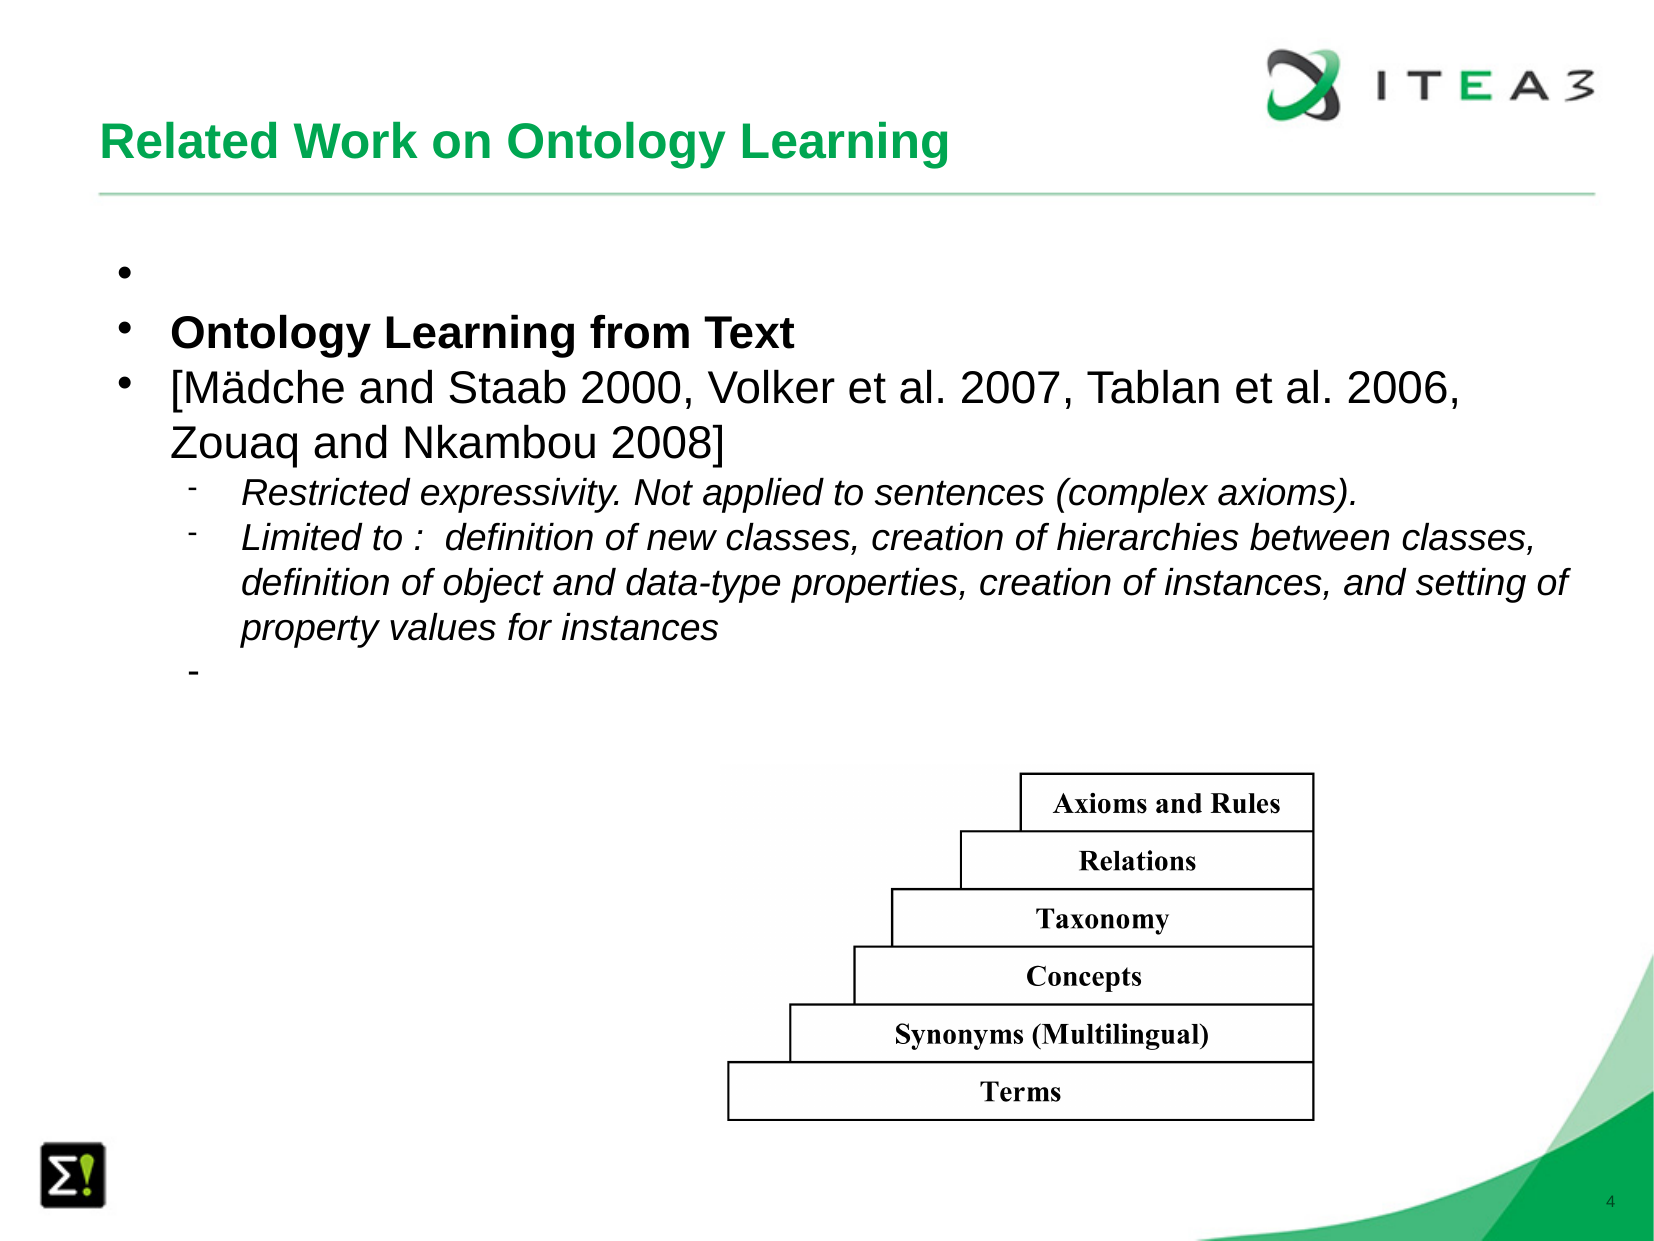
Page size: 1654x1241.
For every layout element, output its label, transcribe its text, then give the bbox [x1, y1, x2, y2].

text_box Ontology Learning from Text [Mädche and Staab 2000, Volker et al. 2007, Tablan et al. 2006, Zouaq and Nkambou 2008] Restricted expressivity. Not applied to sentences (complex axioms). Limited to : definition of new classes, creation of hierarchies between classes, definition of object and data-type properties, creation of instances, and setting of property values for instances [84, 240, 1595, 1153]
picture [0, 0, 1654, 1241]
text_box Related Work on Ontology Learning [84, 25, 1211, 176]
